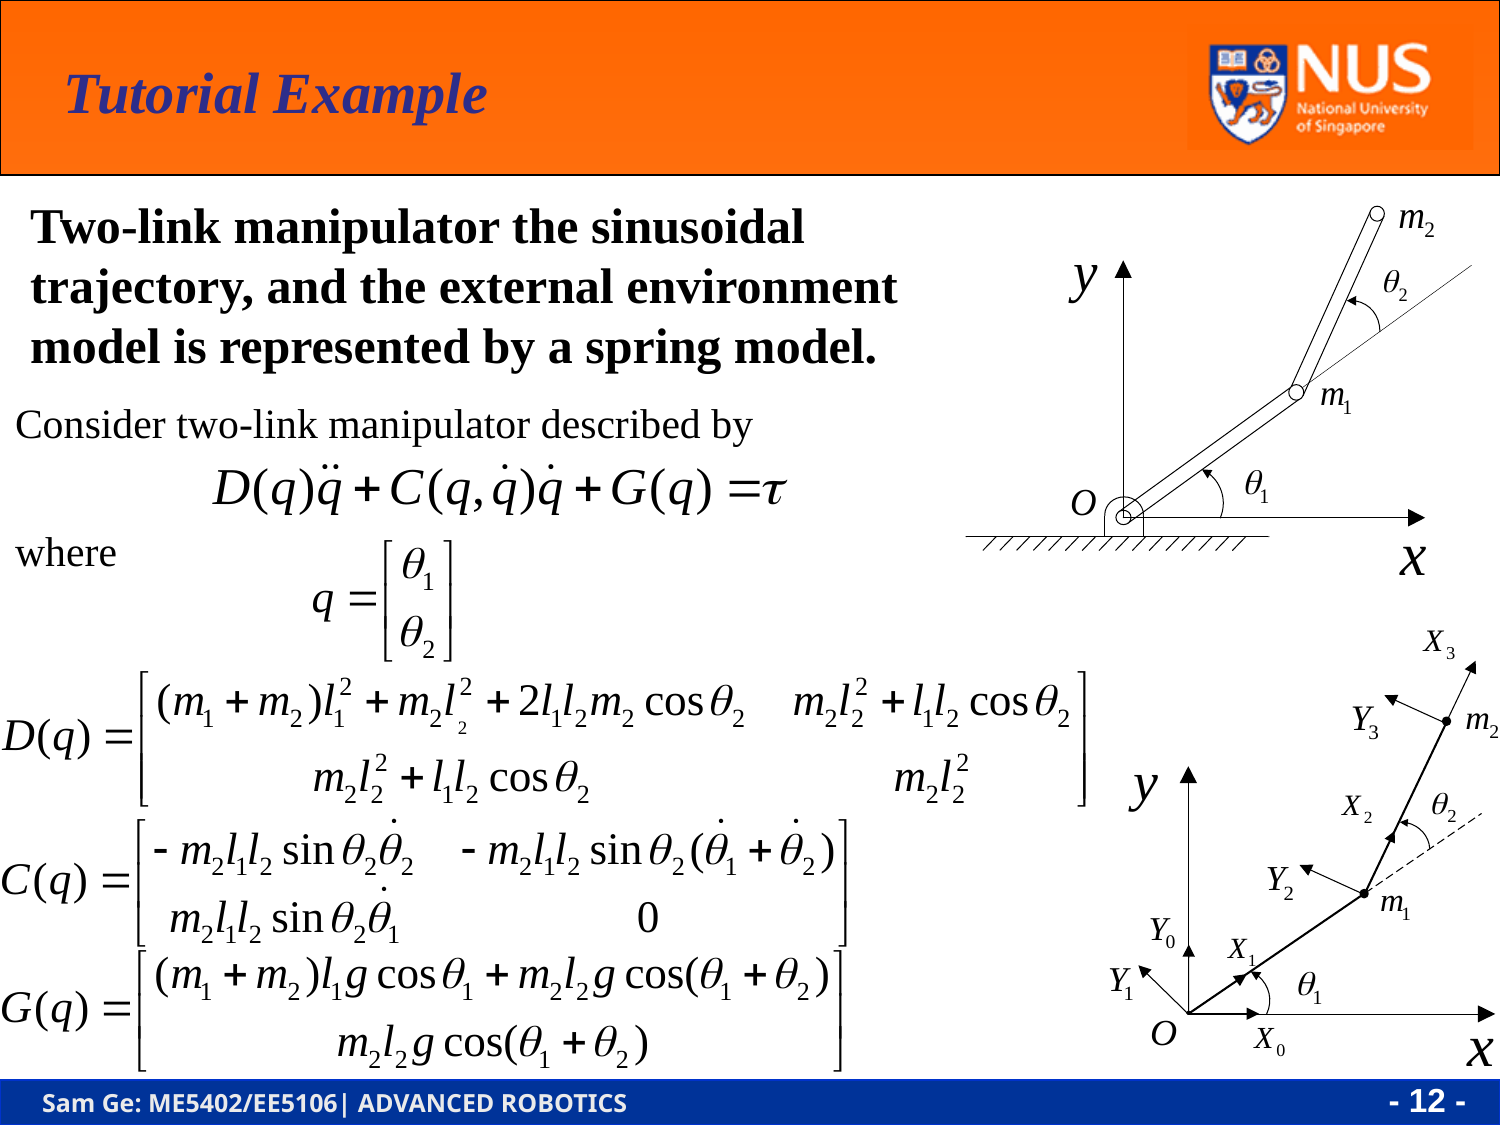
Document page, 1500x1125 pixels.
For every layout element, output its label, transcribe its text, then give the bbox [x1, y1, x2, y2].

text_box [962, 186, 1473, 593]
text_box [0, 939, 861, 1083]
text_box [0, 811, 865, 942]
text_box Tutorial Example [48, 47, 715, 133]
picture [1187, 24, 1474, 150]
text_box Consider two-link manipulator described by where [0, 823, 1351, 1125]
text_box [0, 663, 1096, 815]
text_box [1101, 617, 1500, 1084]
text_box Consider two-link manipulator described by where [0, 389, 1411, 662]
text_box Two-link manipulator the sinusoidal trajectory, and the external environment model is represented by a spring model. [15, 185, 963, 381]
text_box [304, 533, 468, 674]
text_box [203, 456, 800, 527]
text_box - 12 - [1351, 1091, 1482, 1125]
